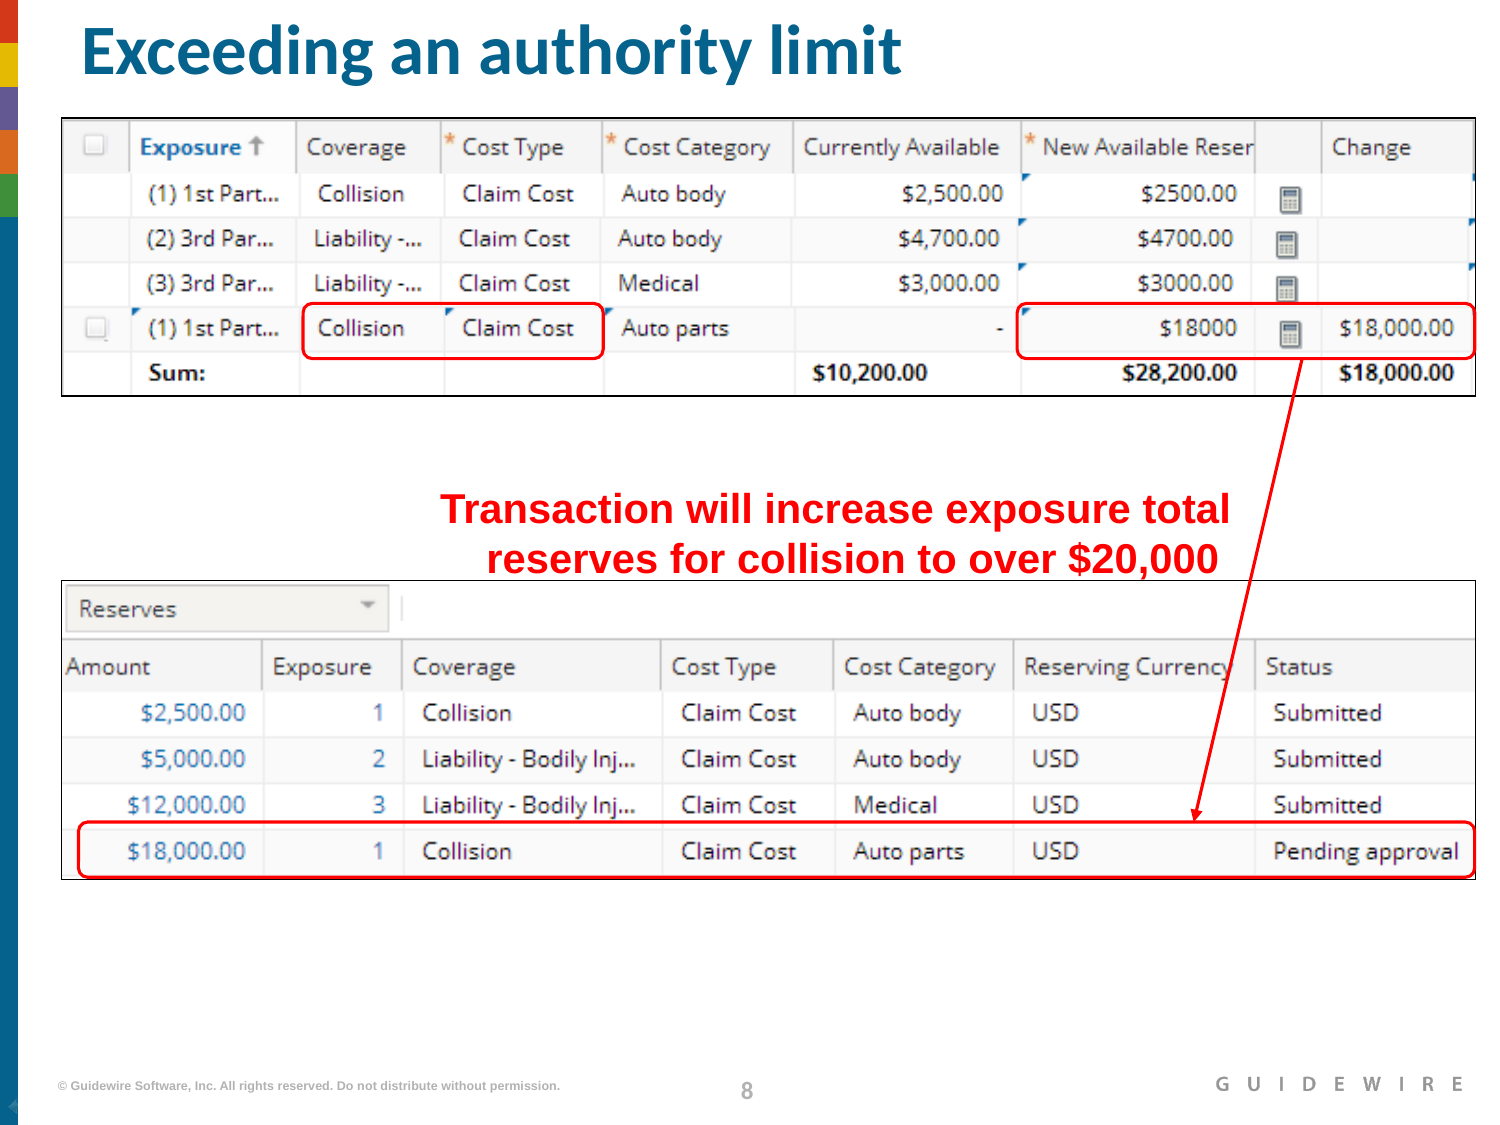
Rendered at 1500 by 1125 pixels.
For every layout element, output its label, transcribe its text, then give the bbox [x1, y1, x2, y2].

picture [1215, 1073, 1480, 1096]
picture [61, 581, 1475, 879]
picture [61, 118, 1475, 396]
title Exceeding an authority limit [81, 19, 1446, 117]
text_box Transaction will increase exposure total reserves for collision to over $20,000 [388, 481, 1231, 579]
picture [10, 1101, 18, 1111]
picture [0, 0, 18, 216]
